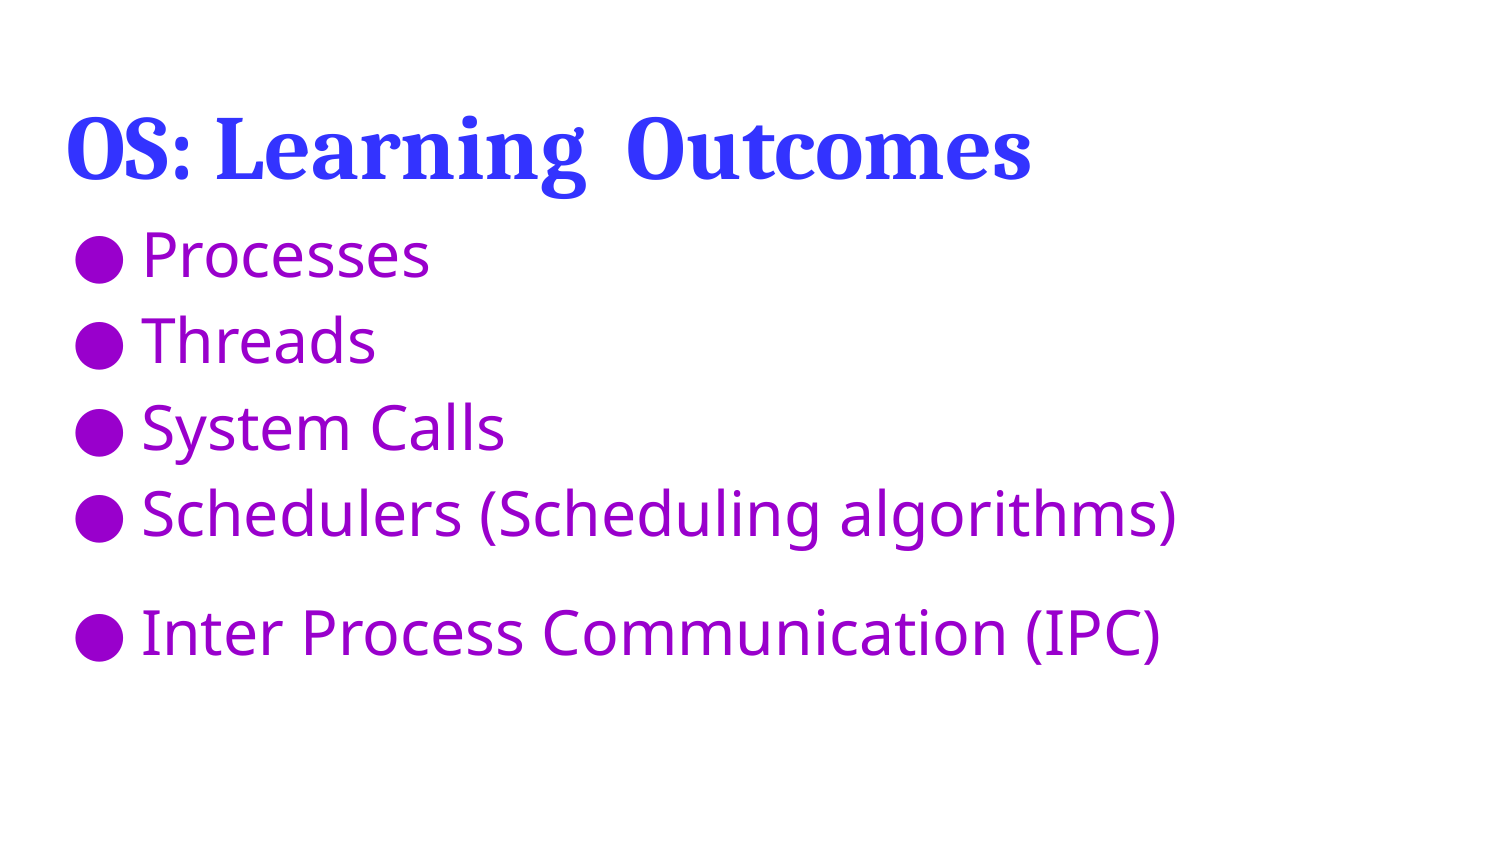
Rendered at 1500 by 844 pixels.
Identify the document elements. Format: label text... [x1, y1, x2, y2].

list Processes Threads System Calls Schedulers (Scheduling algorithms) Inter Process Communication (IPC) [51, 189, 1449, 750]
title OS: Learning Outcomes [51, 72, 1450, 210]
